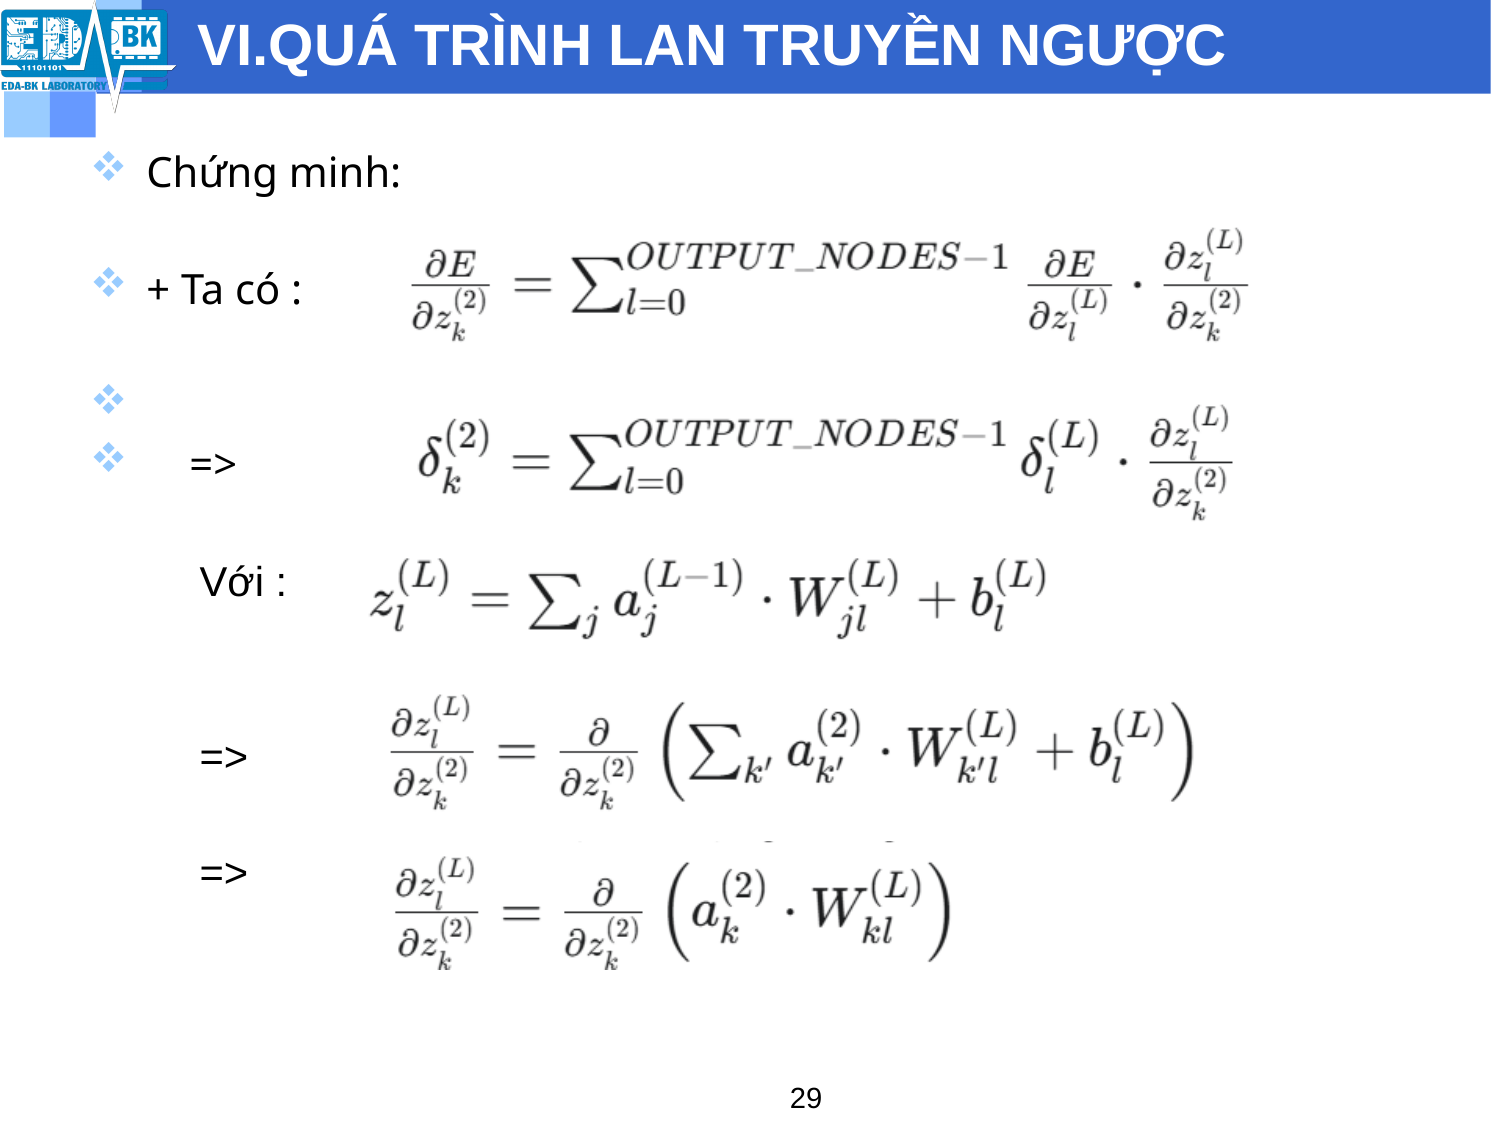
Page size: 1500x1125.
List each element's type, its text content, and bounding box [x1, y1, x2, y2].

picture [0, 0, 177, 120]
slide_number 29 [487, 1072, 838, 1125]
list Chứng minh: + Ta có : => Với : => => [75, 138, 1425, 1063]
picture [383, 841, 960, 970]
title VI.QUÁ TRÌNH LAN TRUYỀN NGƯỢC [182, 10, 1396, 74]
picture [365, 546, 1206, 838]
picture [404, 394, 1301, 533]
picture [390, 214, 1315, 372]
